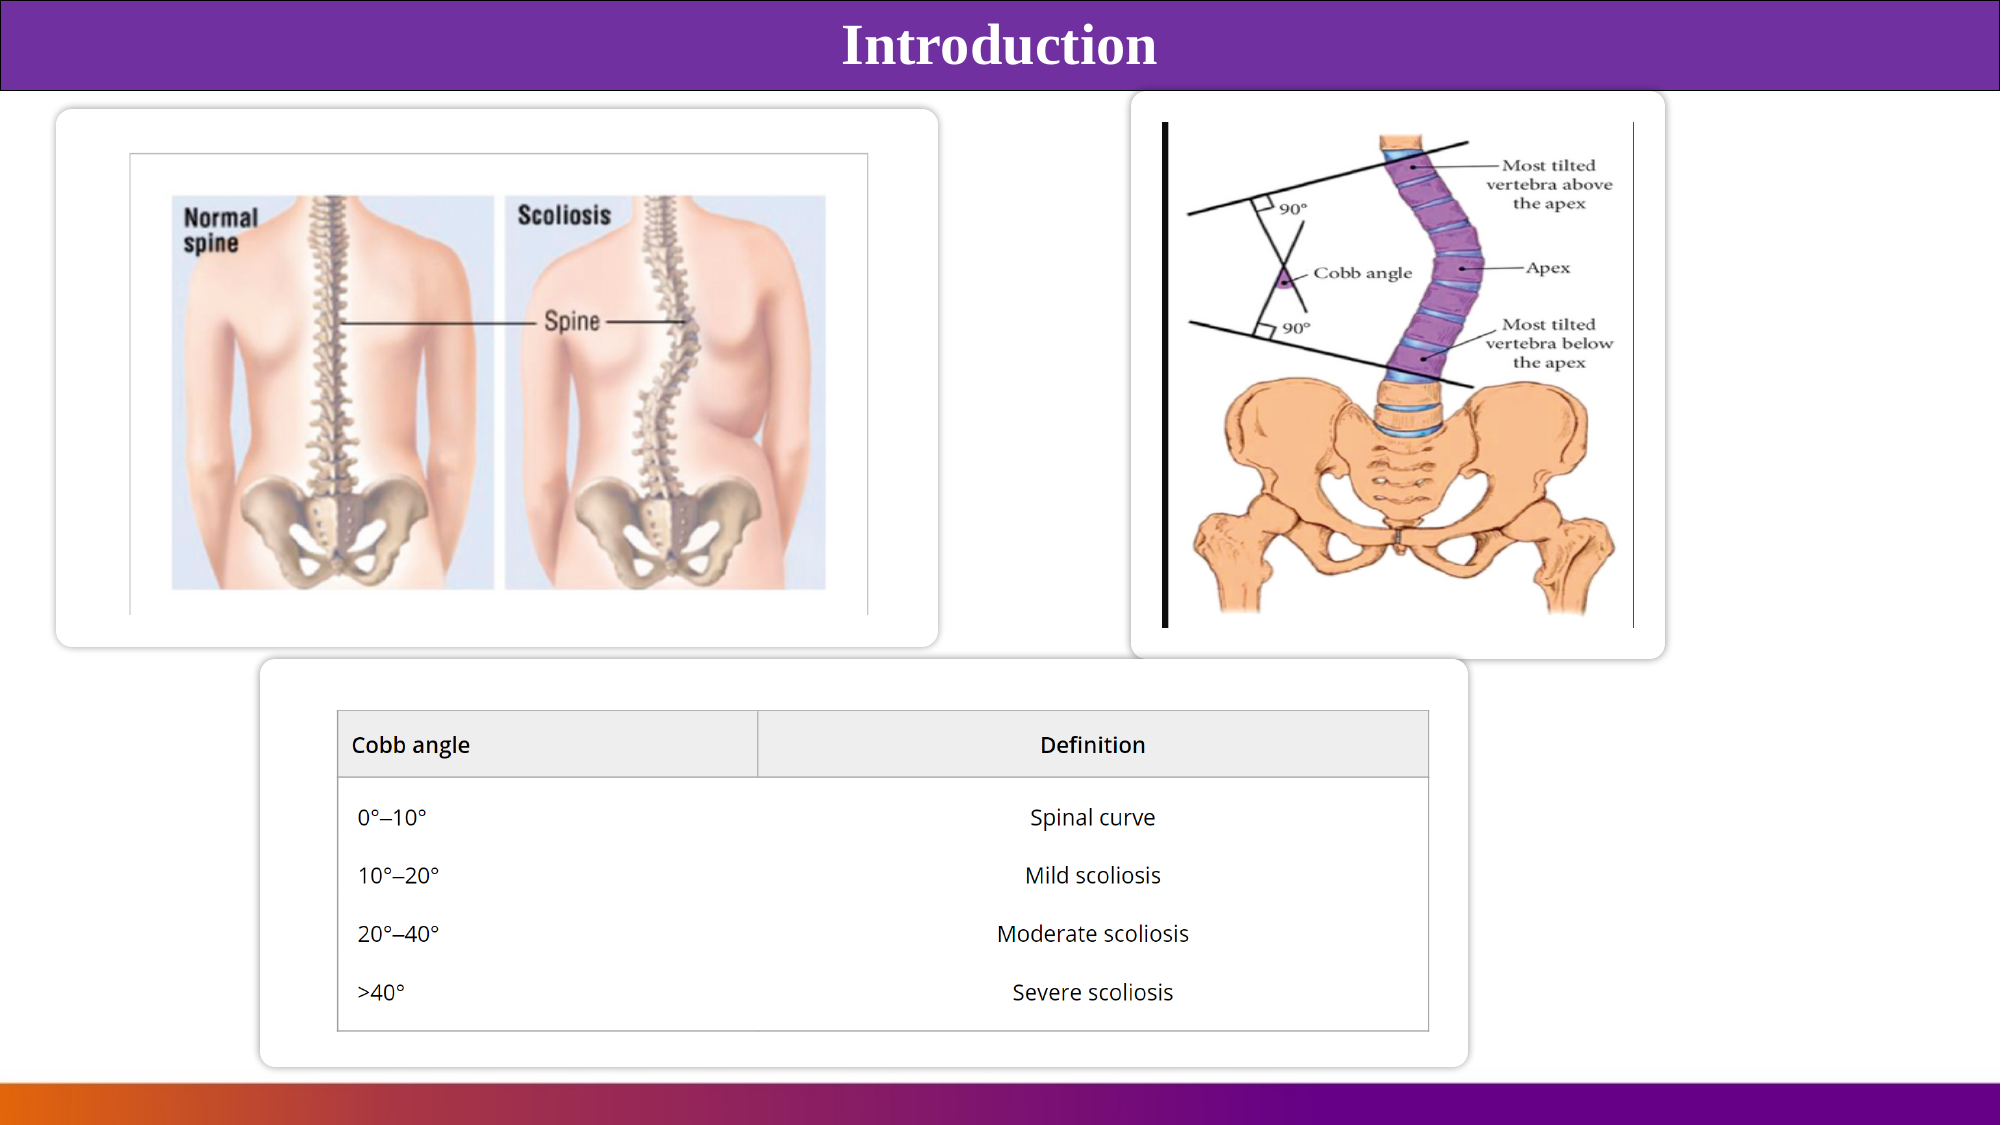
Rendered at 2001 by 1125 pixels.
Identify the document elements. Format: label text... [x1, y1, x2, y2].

picture [290, 689, 1438, 1037]
picture [1162, 121, 1635, 629]
picture [0, 1068, 2000, 1125]
text_box Introduction [0, 0, 2000, 91]
picture [87, 140, 907, 616]
